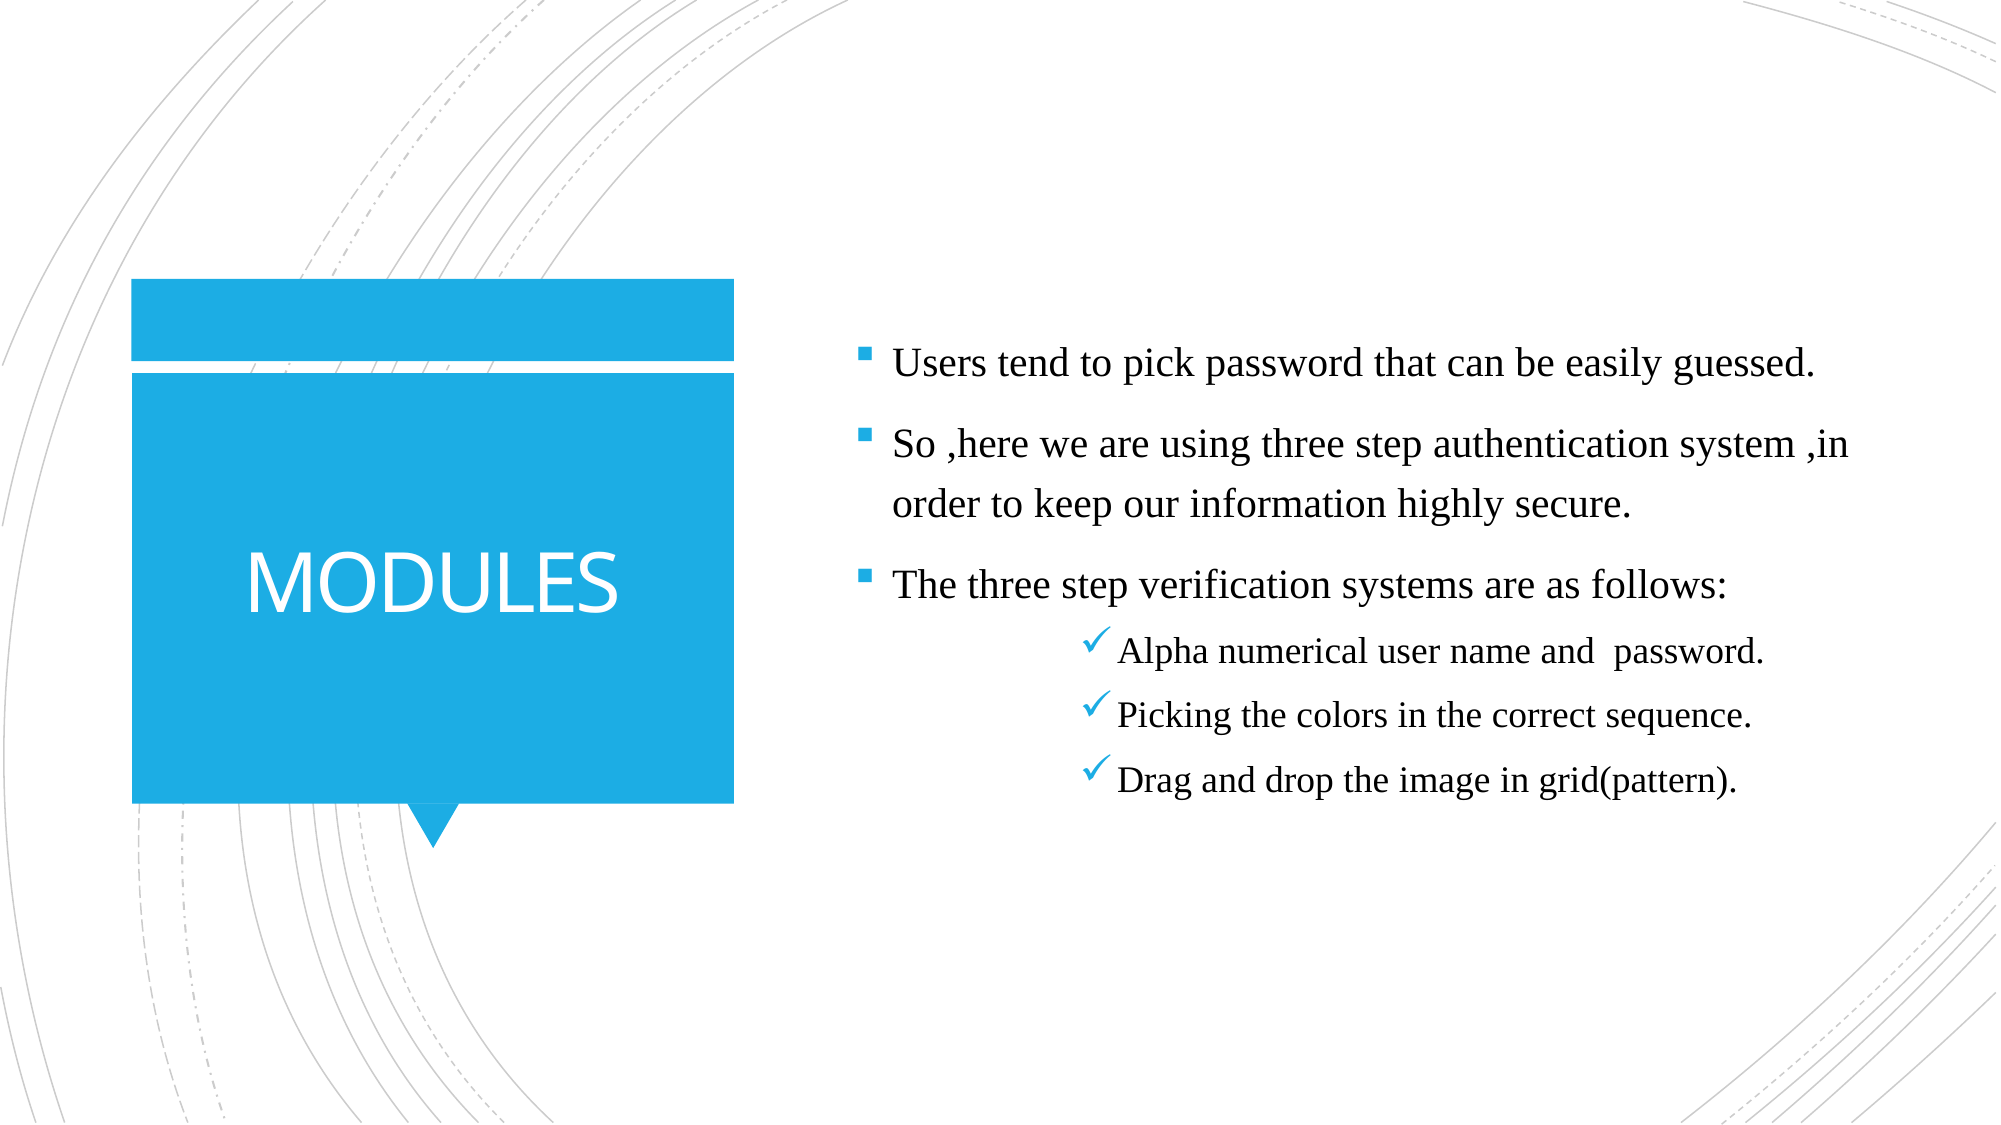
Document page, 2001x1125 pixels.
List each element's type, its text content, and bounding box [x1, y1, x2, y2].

title MODULES [145, 385, 720, 789]
list Users tend to pick password that can be easily guessed. So ,here we are using three step authentication system ,in order to keep our information highly secure. The three step verification systems are as follows: Alpha numerical user name and password. Picking the colors in the correct sequence. Drag and drop the image in grid(pattern). [839, 131, 1871, 993]
